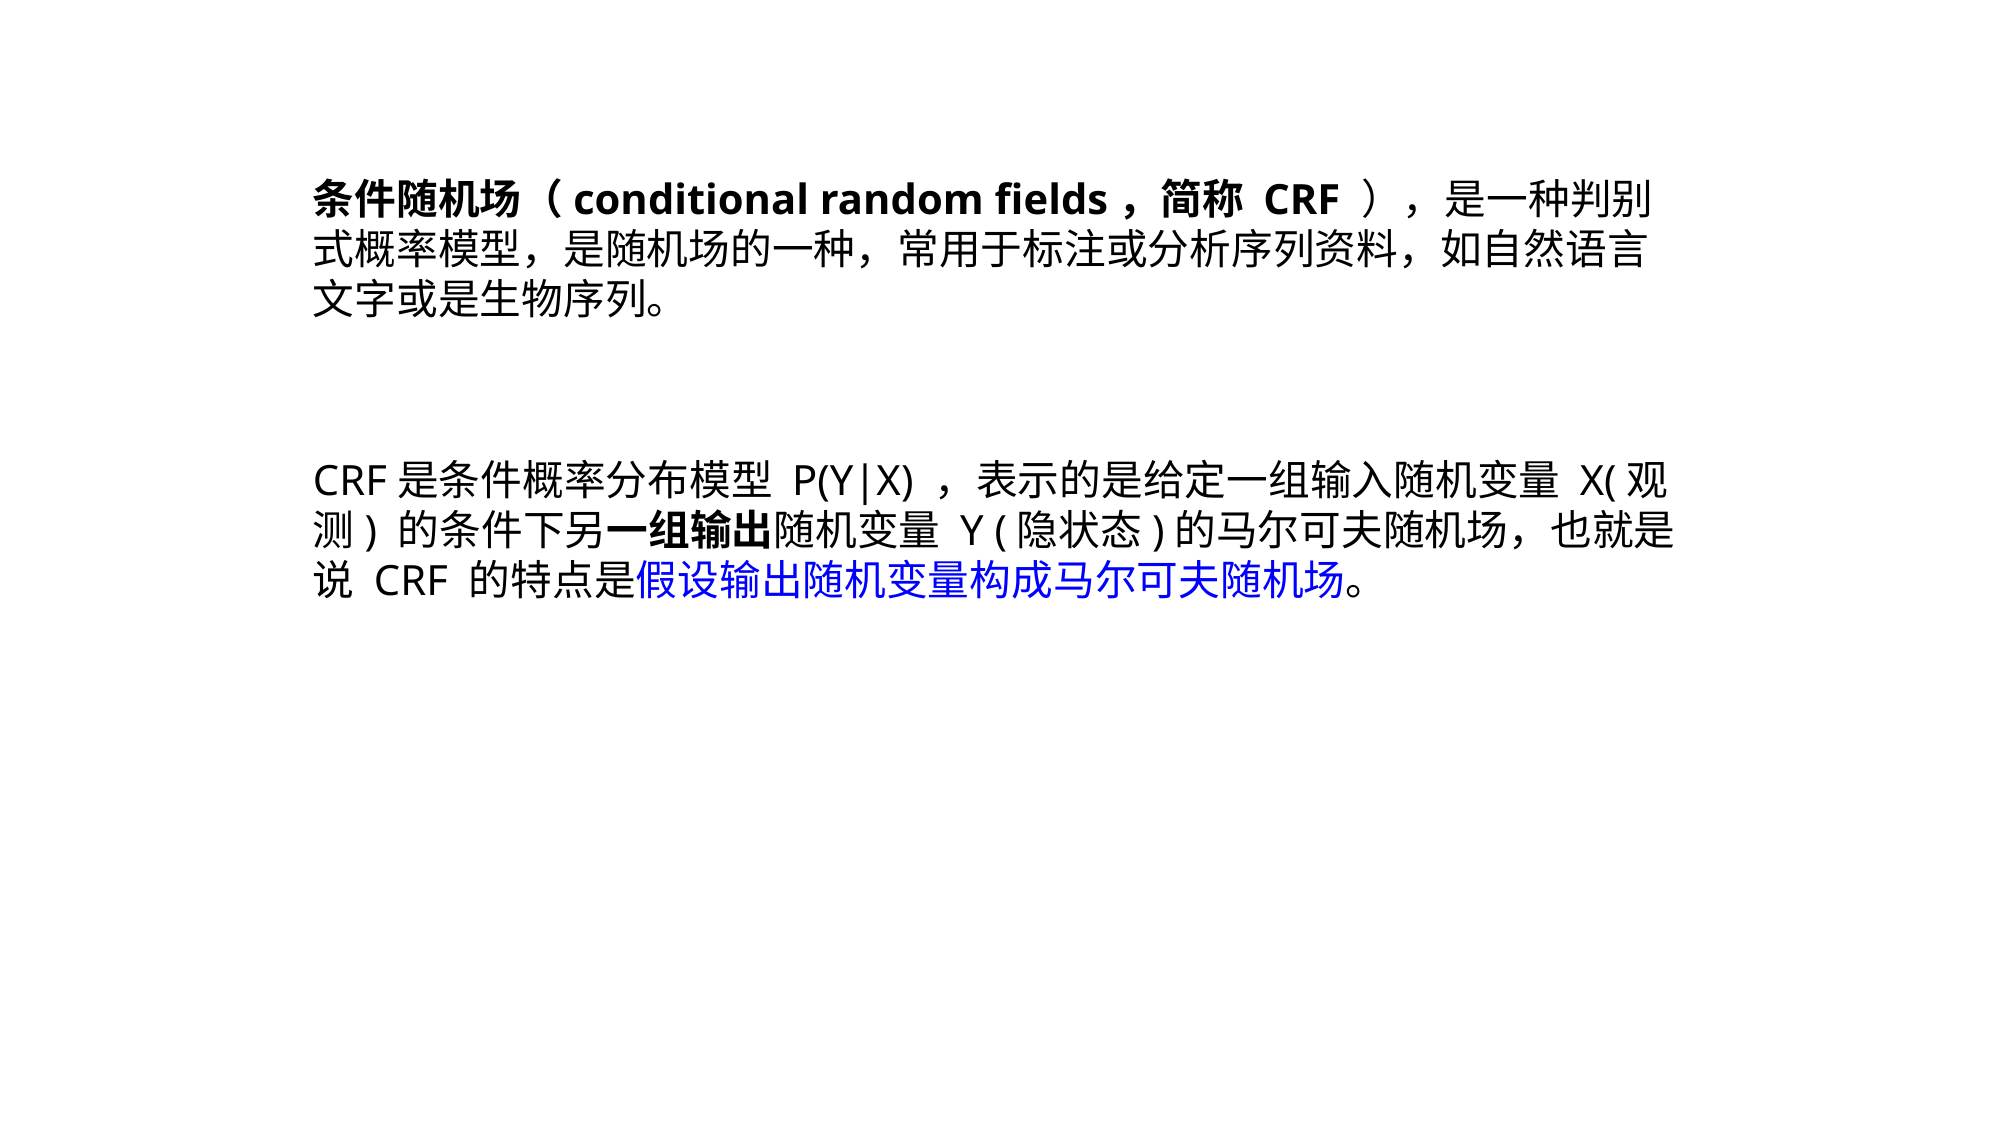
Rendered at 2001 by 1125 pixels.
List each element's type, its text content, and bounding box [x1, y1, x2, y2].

text_box CRF是条件概率分布模型 P(Y|X) ，表示的是给定一组输入随机变量 X(观测) 的条件下另一组输出随机变量 Y (隐状态)的马尔可夫随机场，也就是说 CRF 的特点是假设输出随机变量构成马尔可夫随机场。 [298, 446, 1697, 611]
text_box 条件随机场（conditional random fields，简称 CRF ），是一种判别式概率模型，是随机场的一种，常用于标注或分析序列资料，如自然语言文字或是生物序列。 [298, 165, 1697, 330]
